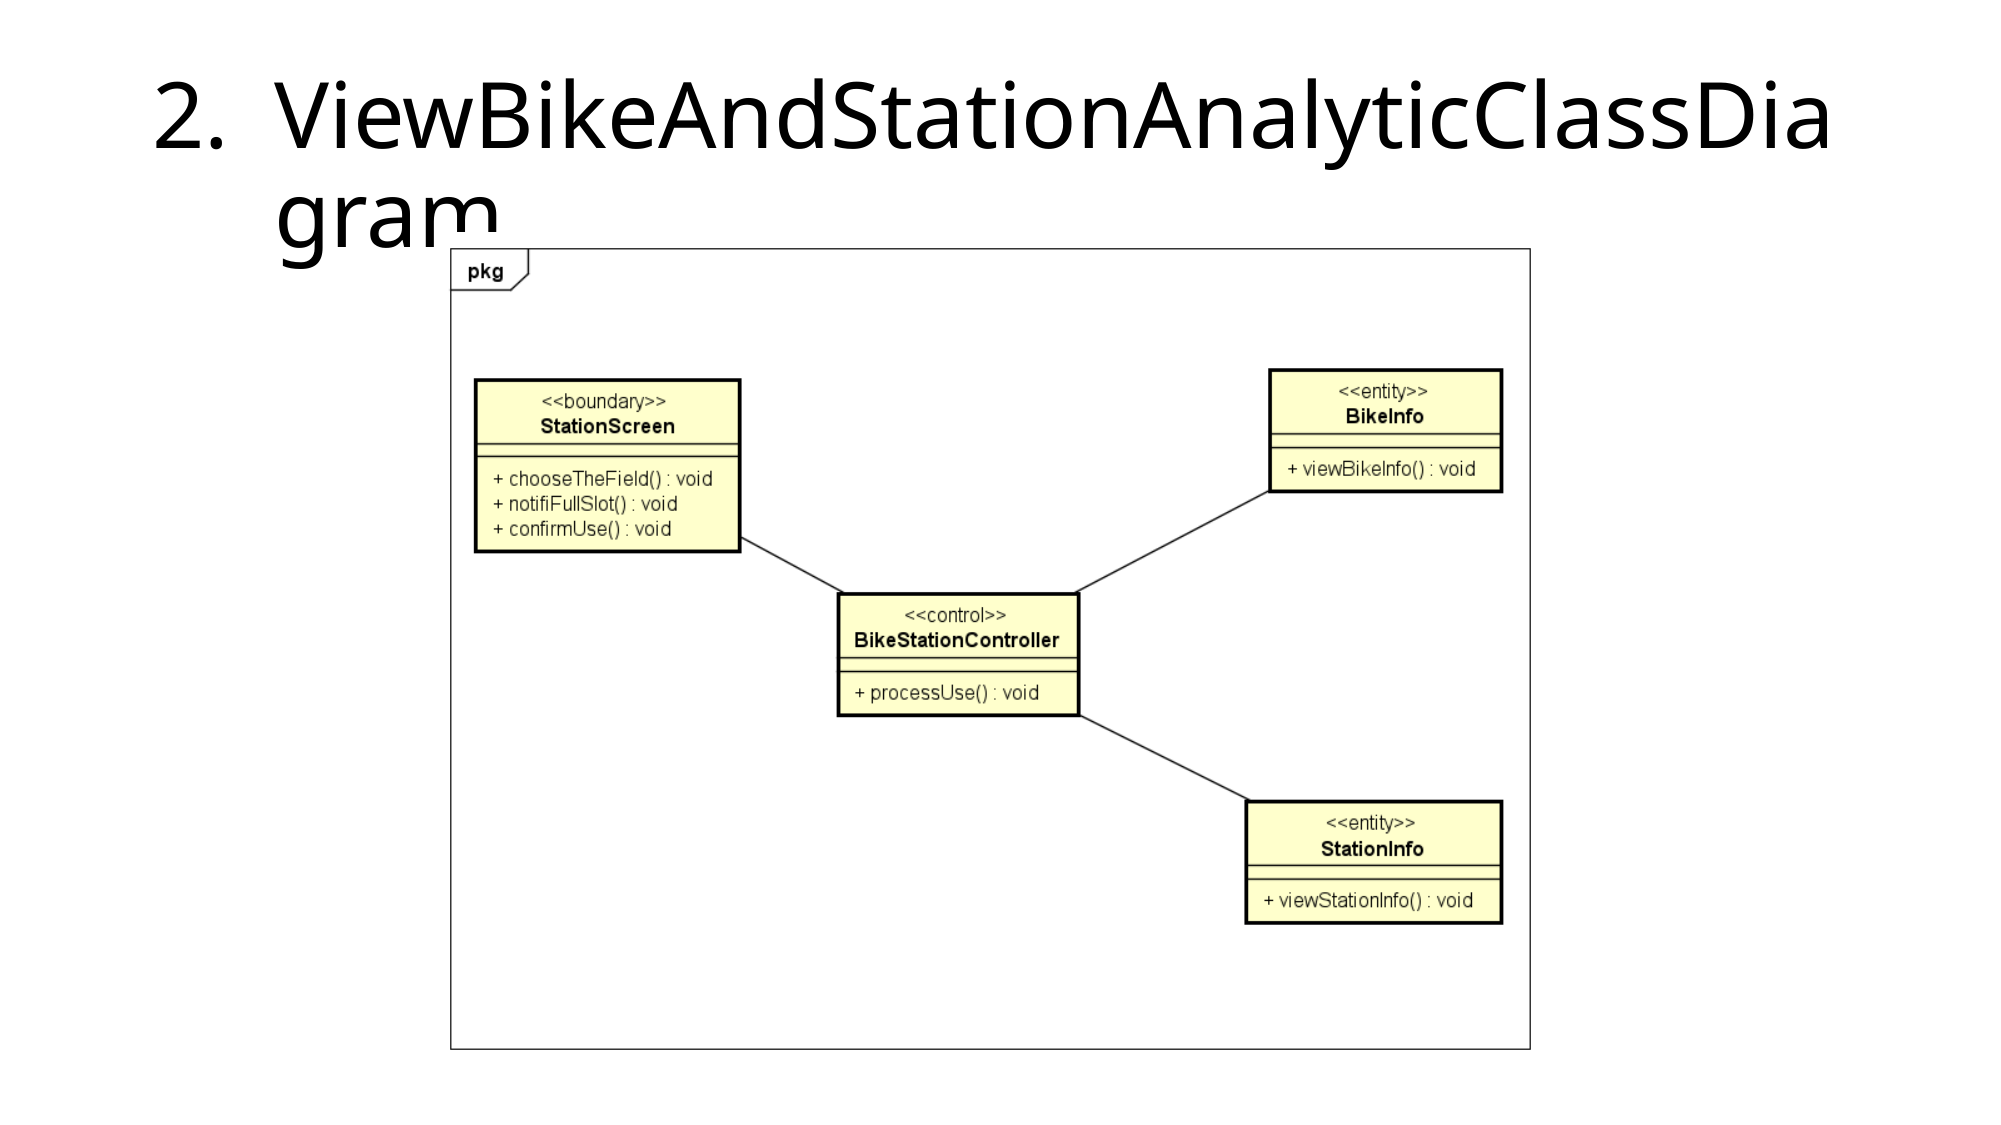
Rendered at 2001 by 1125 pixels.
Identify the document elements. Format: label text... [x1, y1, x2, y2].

title ViewBikeAndStationAnalyticClassDiagram [137, 59, 1863, 278]
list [434, 232, 1546, 1065]
